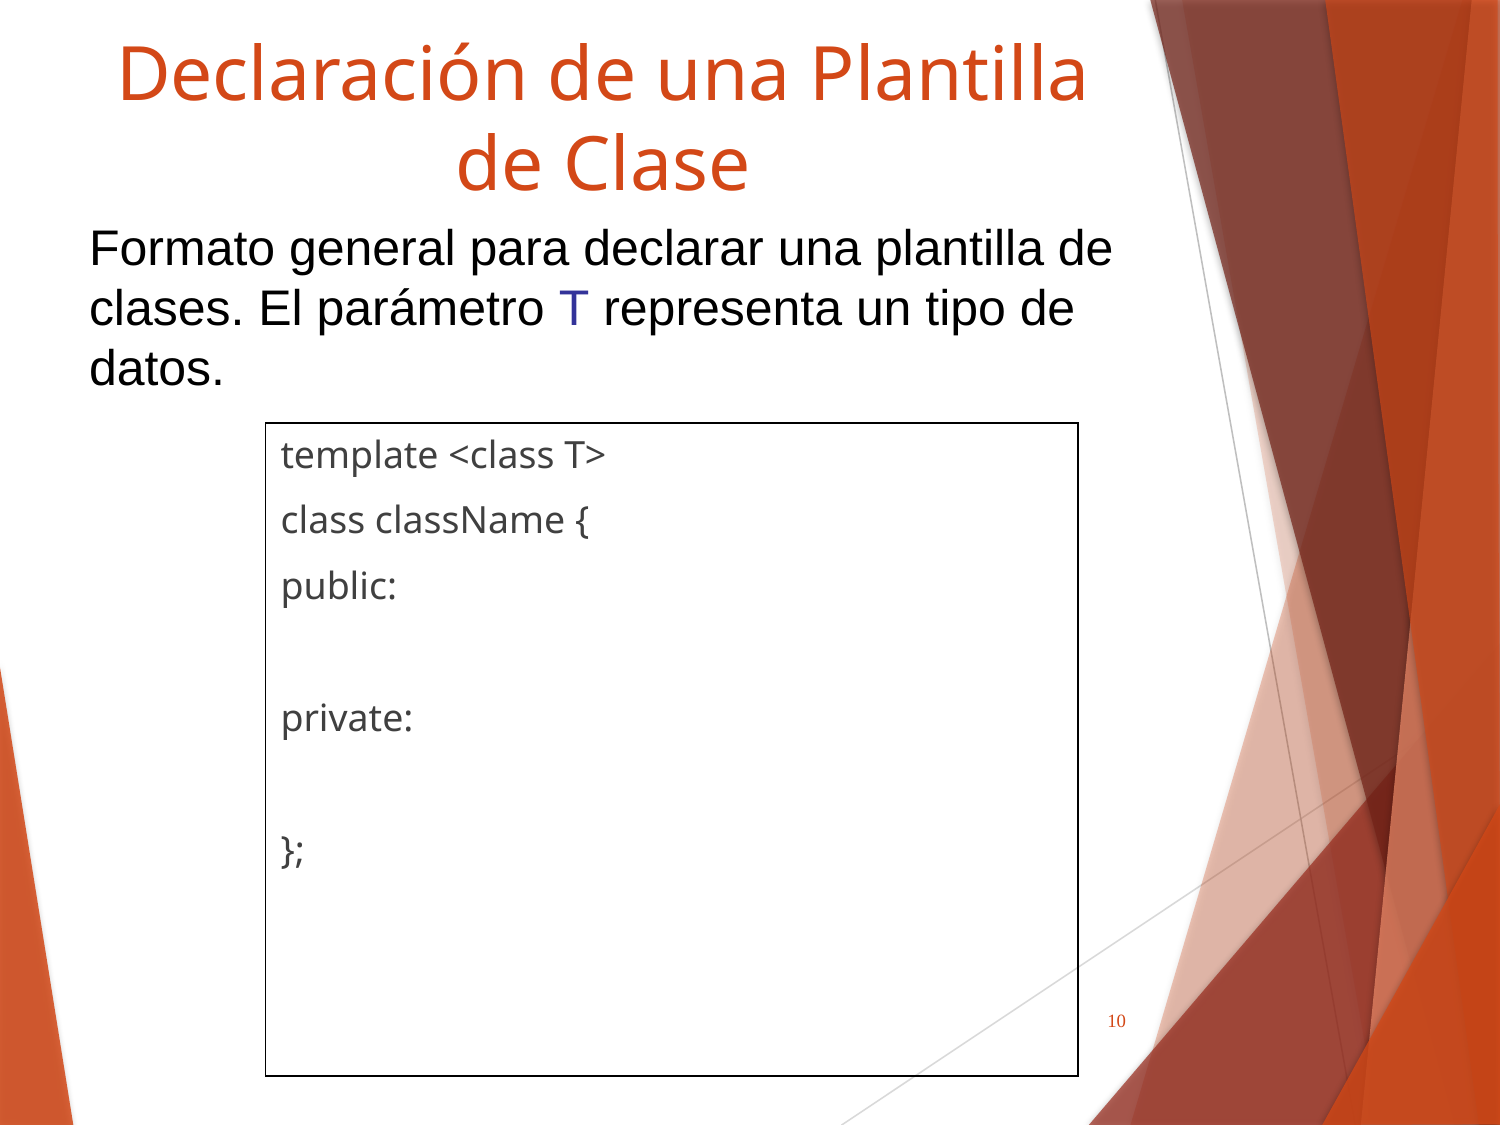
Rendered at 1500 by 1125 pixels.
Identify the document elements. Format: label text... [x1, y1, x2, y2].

title Declaración de una Plantilla de Clase [64, 17, 1142, 208]
list template <class T> class className { public: private: }; [265, 423, 1079, 1076]
text_box Formato general para declarar una plantilla de clases. El parámetro T representa un tipo de datos. [64, 208, 1212, 404]
slide_number 10 [1057, 991, 1142, 1051]
